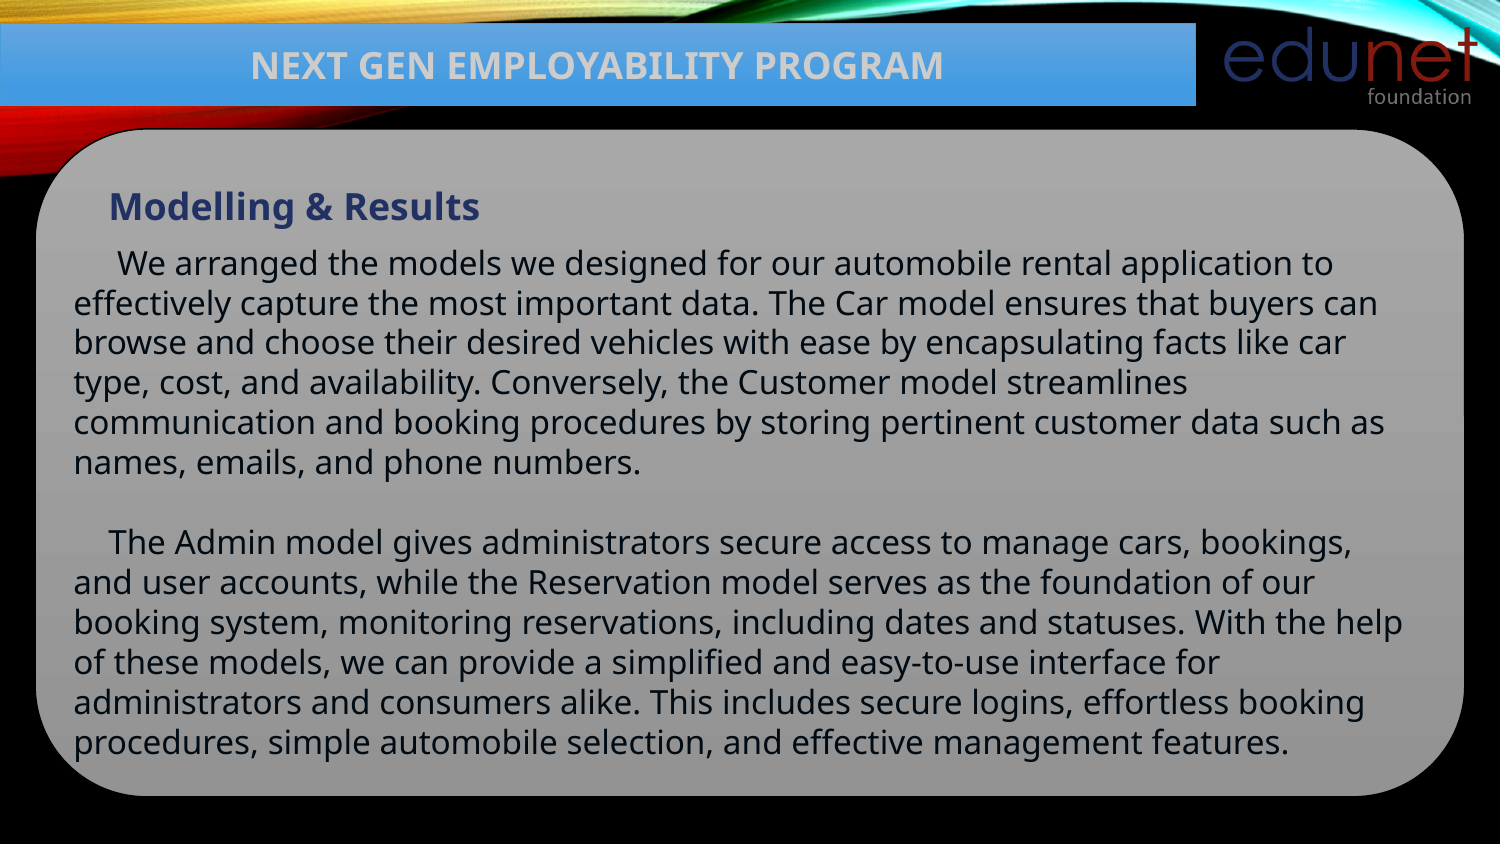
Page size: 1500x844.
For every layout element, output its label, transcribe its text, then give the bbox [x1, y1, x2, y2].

text_box [71, 769, 1429, 798]
picture [0, 0, 1500, 178]
text_box Modelling & Results [93, 175, 516, 234]
text_box NEXT GEN EMPLOYABILITY PROGRAM [0, 23, 1196, 106]
text_box [34, 128, 1466, 768]
text_box We arranged the models we designed for our automobile rental application to effectively capture the most important data. The Car model ensures that buyers can browse and choose their desired vehicles with ease by encapsulating facts like car type, cost, and availability. Conversely, the Customer model streamlines communication and booking procedures by storing pertinent customer data such as names, emails, and phone numbers. The Admin model gives administrators secure access to manage cars, bookings, and user accounts, while the Reservation model serves as the foundation of our booking system, monitoring reservations, including dates and statuses. With the help of these models, we can provide a simplified and easy-to-use interface for administrators and consumers alike. This includes secure logins, effortless booking procedures, simple automobile selection, and effective management features. [58, 234, 1430, 769]
